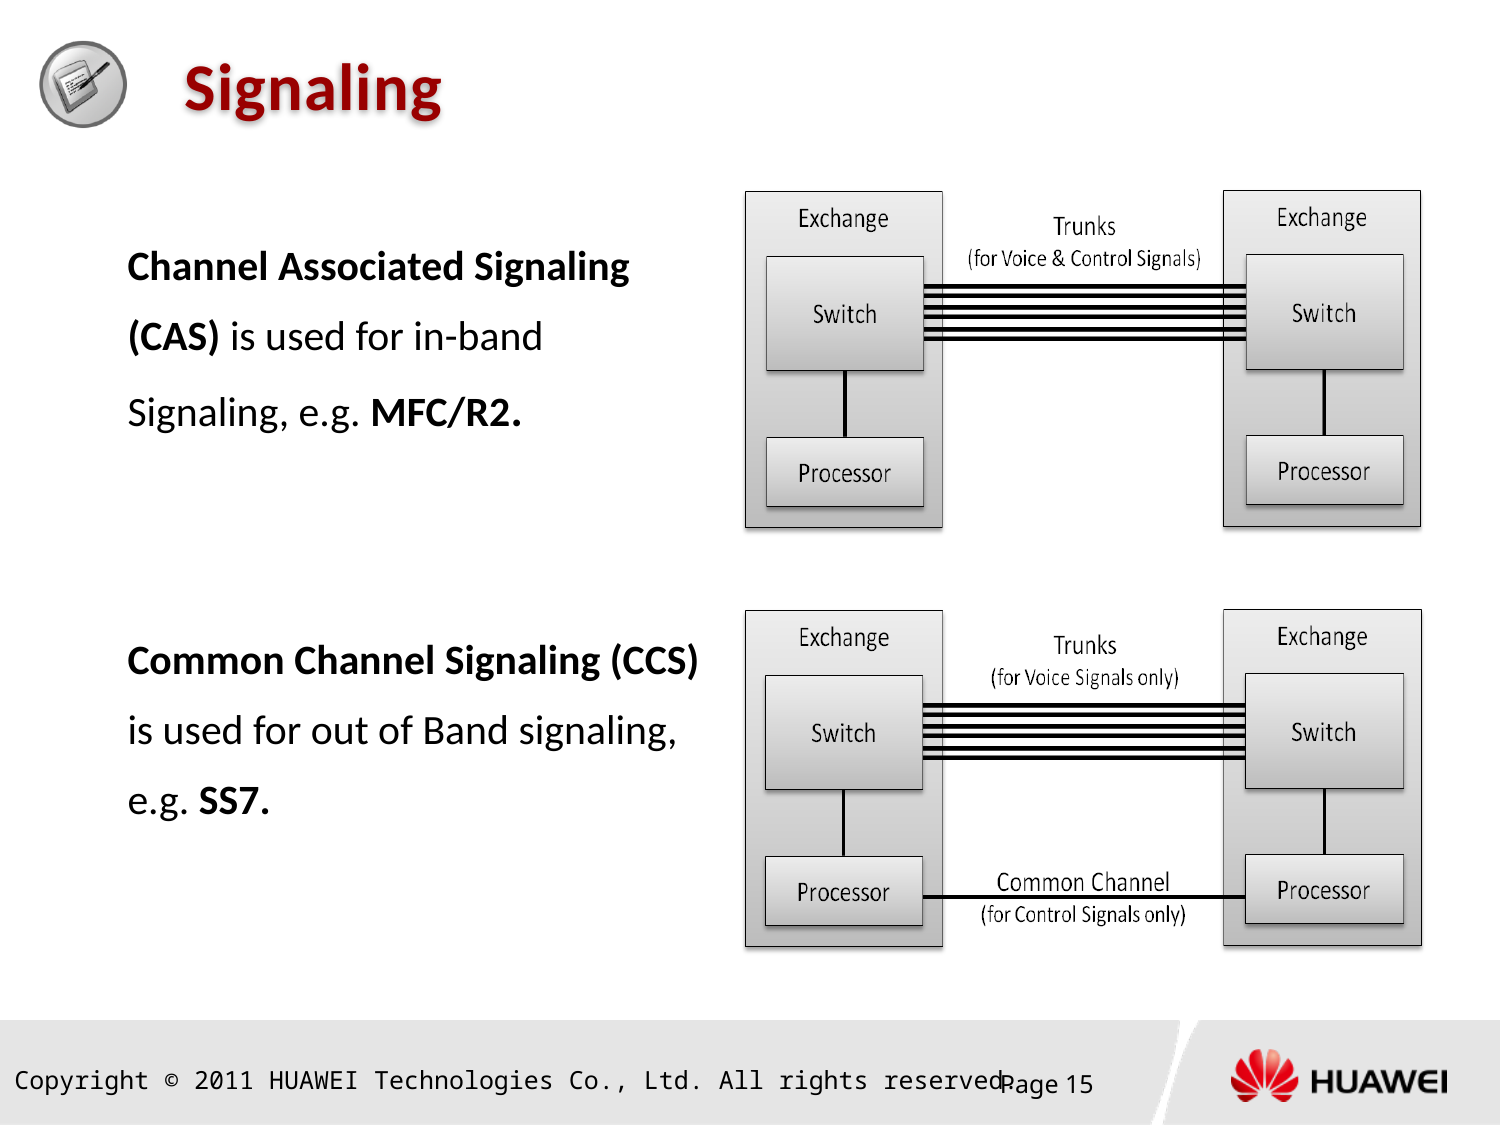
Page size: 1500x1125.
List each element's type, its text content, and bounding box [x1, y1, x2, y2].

slide_number Page 14 [999, 1070, 1350, 1125]
picture [737, 185, 1427, 540]
list Channel Associated Signaling (CAS) is used for in-band Signaling, e.g. MFC/R2. Common Channel Signaling (CCS) is used for out of Band signaling, e.g. SS7. [114, 211, 727, 915]
picture [32, 33, 134, 136]
picture [0, 1020, 1500, 1125]
title Signaling [154, 33, 1436, 135]
picture [737, 604, 1429, 959]
picture [992, 1077, 999, 1087]
